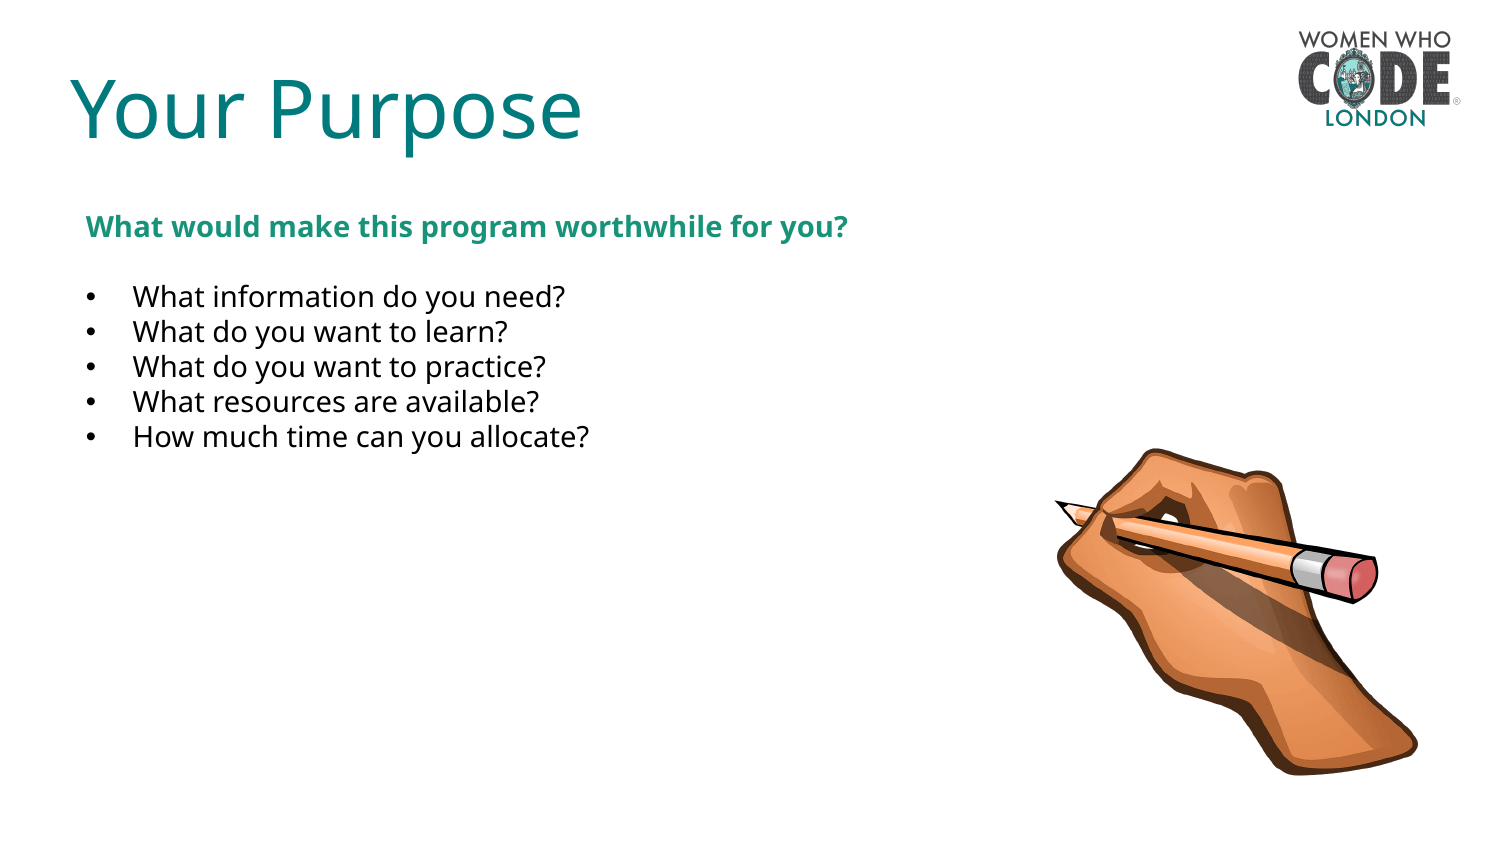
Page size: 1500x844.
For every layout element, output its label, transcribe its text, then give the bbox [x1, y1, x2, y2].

text_box Your Purpose [55, 41, 1252, 183]
picture [1293, 25, 1465, 131]
picture [1041, 429, 1424, 811]
text_box What would make this program worthwhile for you? What information do you need? What do you want to learn? What do you want to practice? What resources are available? How much time can you allocate? [55, 182, 1167, 480]
